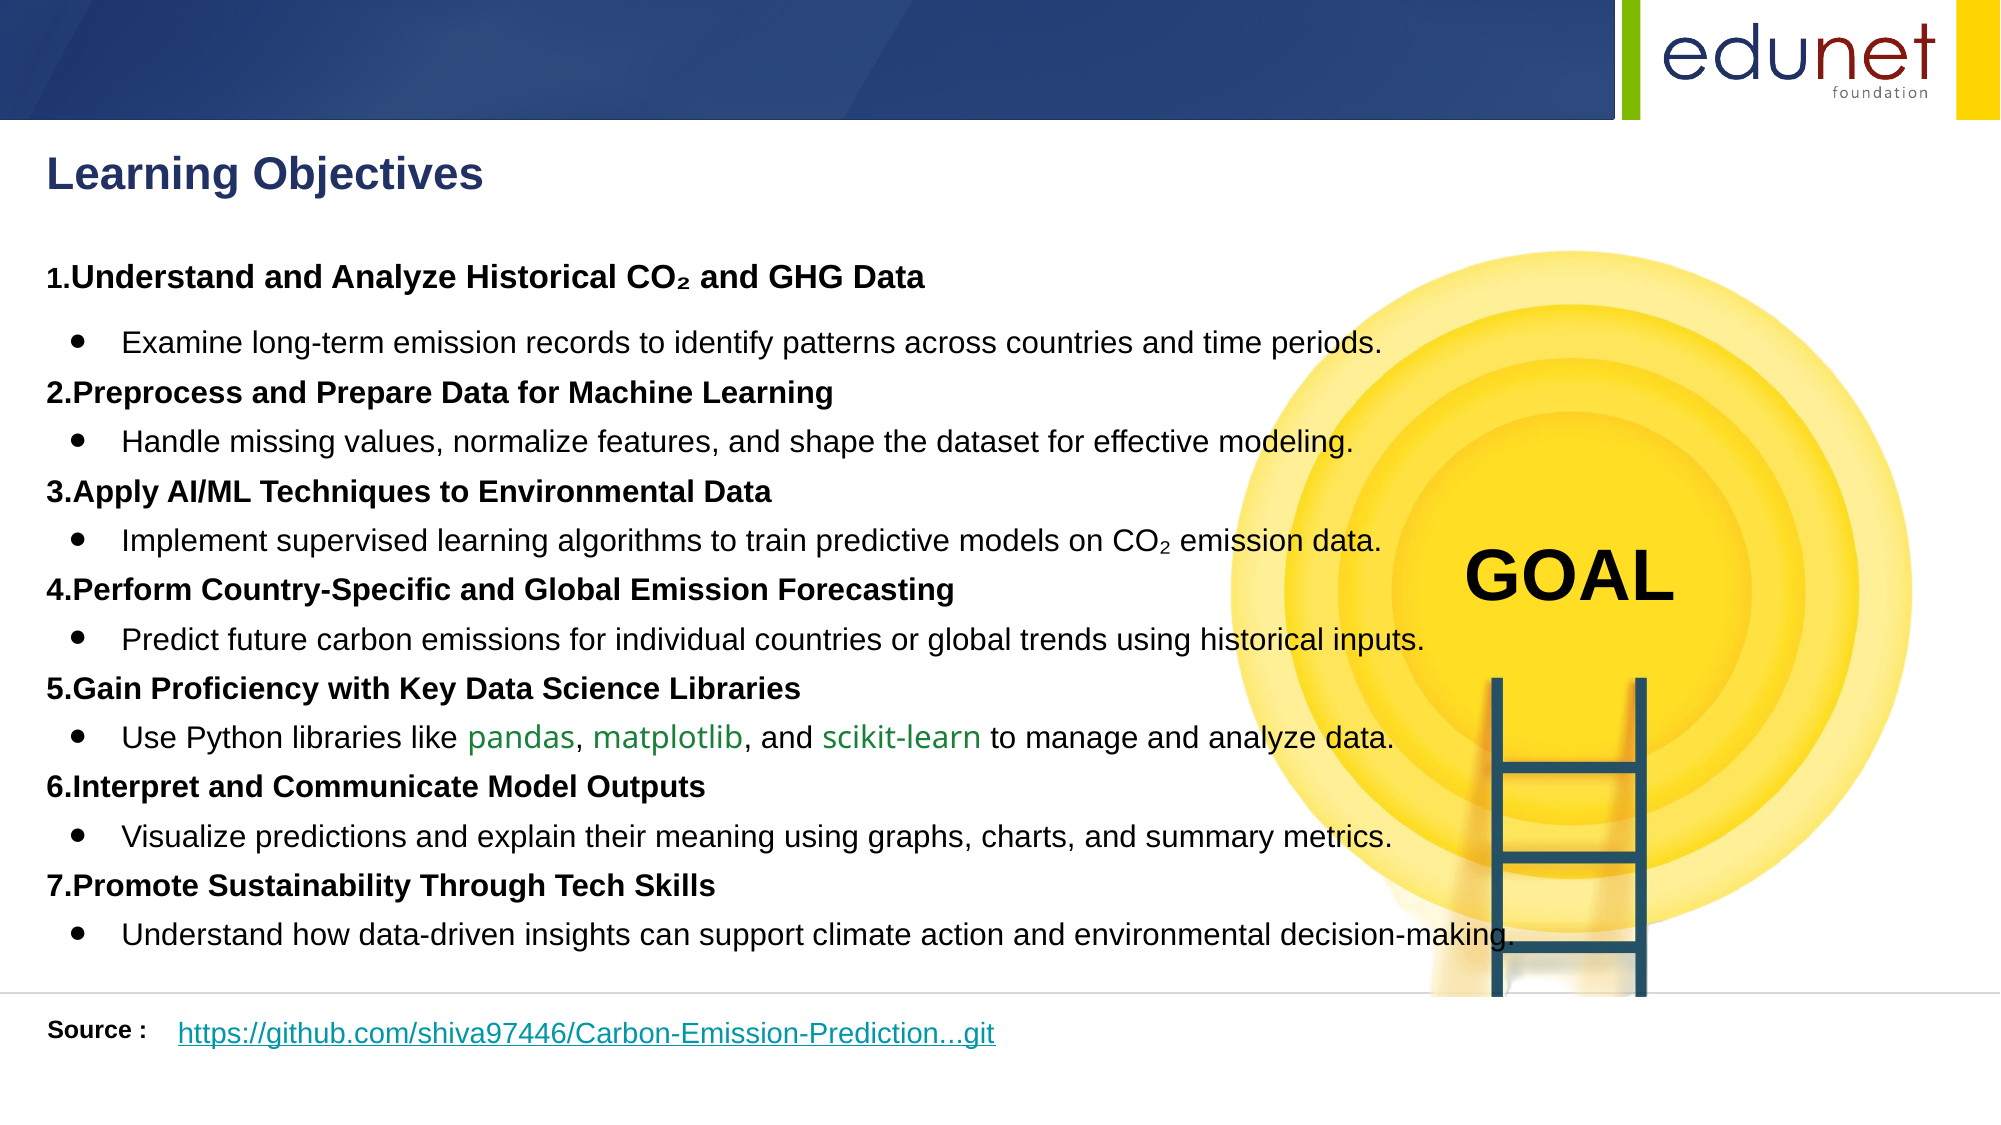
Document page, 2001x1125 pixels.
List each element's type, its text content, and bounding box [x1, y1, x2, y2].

picture [1204, 236, 1944, 997]
text_box 1.Understand and Analyze Historical CO₂ and GHG Data Examine long-term emission records to identify patterns across countries and time periods. 2.Preprocess and Prepare Data for Machine Learning Handle missing values, normalize features, and shape the dataset for effective modeling. 3.Apply AI/ML Techniques to Environmental Data Implement supervised learning algorithms to train predictive models on CO₂ emission data. 4.Perform Country-Specific and Global Emission Forecasting Predict future carbon emissions for individual countries or global trends using historical inputs. 5.Gain Proficiency with Key Data Science Libraries Use Python libraries like pandas, matplotlib, and scikit-learn to manage and analyze data. 6.Interpret and Communicate Model Outputs Visualize predictions and explain their meaning using graphs, charts, and summary metrics. 7.Promote Sustainability Through Tech Skills Understand how data-driven insights can support climate action and environmental decision-making. [31, 1005, 1802, 1107]
text_box 1.Understand and Analyze Historical CO₂ and GHG Data Examine long-term emission records to identify patterns across countries and time periods. 2.Preprocess and Prepare Data for Machine Learning Handle missing values, normalize features, and shape the dataset for effective modeling. 3.Apply AI/ML Techniques to Environmental Data Implement supervised learning algorithms to train predictive models on CO₂ emission data. 4.Perform Country-Specific and Global Emission Forecasting Predict future carbon emissions for individual countries or global trends using historical inputs. 5.Gain Proficiency with Key Data Science Libraries Use Python libraries like pandas, matplotlib, and scikit-learn to manage and analyze data. 6.Interpret and Communicate Model Outputs Visualize predictions and explain their meaning using graphs, charts, and summary metrics. 7.Promote Sustainability Through Tech Skills Understand how data-driven insights can support climate action and environmental decision-making. [31, 136, 1802, 992]
picture [1652, 12, 1948, 108]
